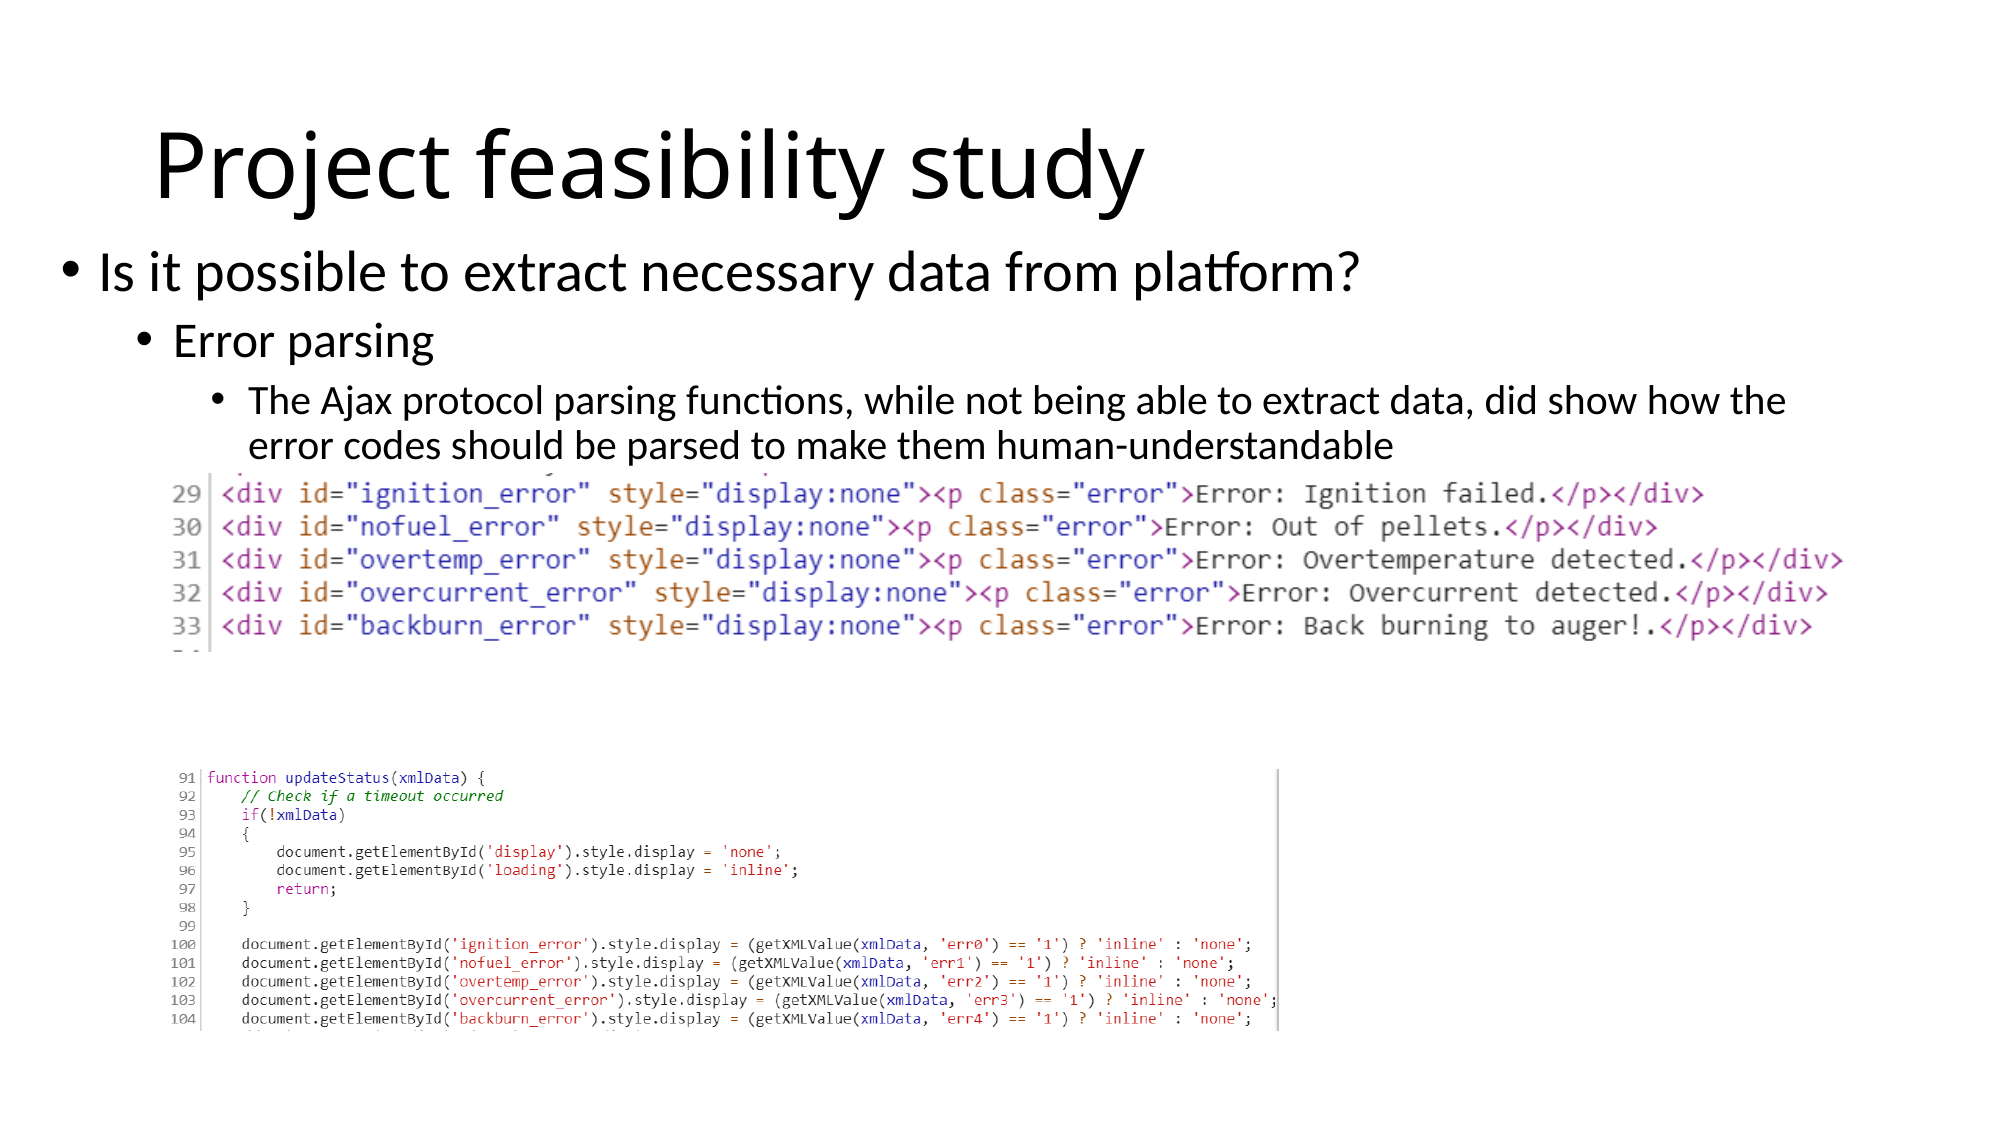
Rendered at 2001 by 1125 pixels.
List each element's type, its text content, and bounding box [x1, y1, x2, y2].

title Project feasibility study [137, 59, 1863, 233]
picture [156, 473, 1843, 652]
list Is it possible to extract necessary data from platform? Error parsing The Ajax protocol parsing functions, while not being able to extract data, did show how the error codes should be parsed to make them human-understandable This showed how the error numbers codes are translated [45, 233, 1863, 1100]
picture [165, 769, 1279, 1031]
